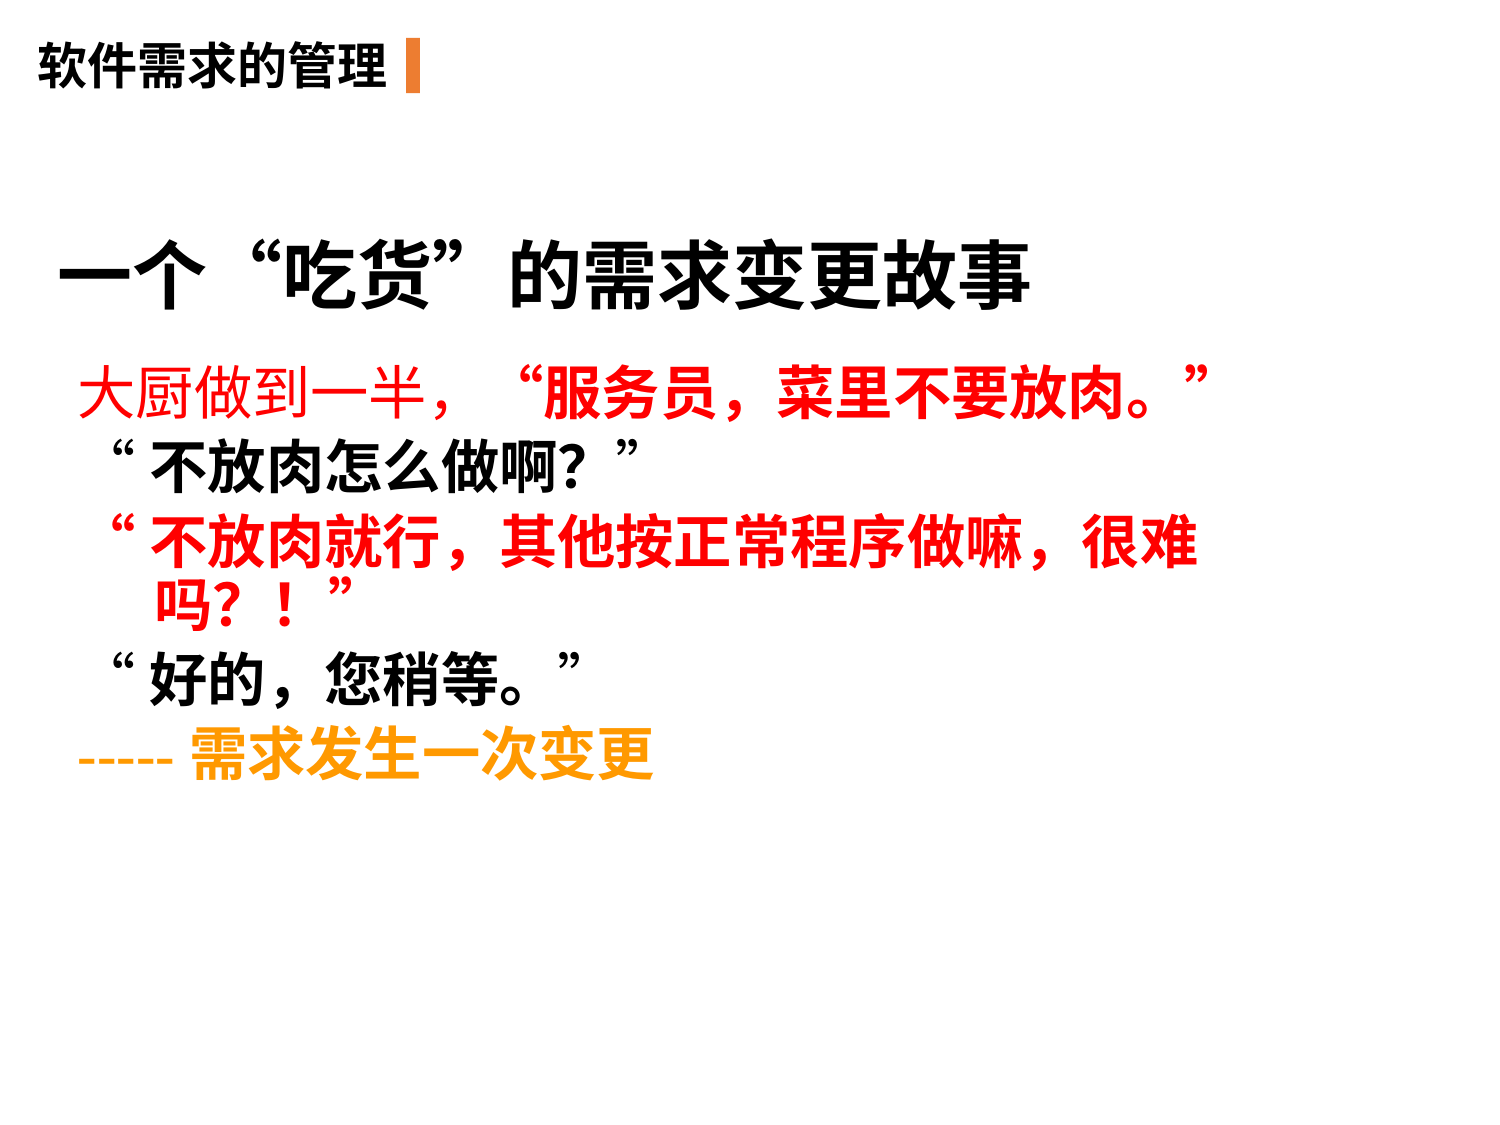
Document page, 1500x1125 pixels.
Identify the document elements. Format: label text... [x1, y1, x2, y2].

text_box 一个“吃货”的需求变更故事 [42, 144, 1415, 326]
text_box 大厨做到一半，“服务员，菜里不要放肉。” “不放肉怎么做啊？” “不放肉就行，其他按正常程序做嘛，很难吗？！” “好的，您稍等。” -----需求发生一次变更 [62, 274, 1443, 1047]
text_box 软件需求的管理 [23, 27, 537, 103]
